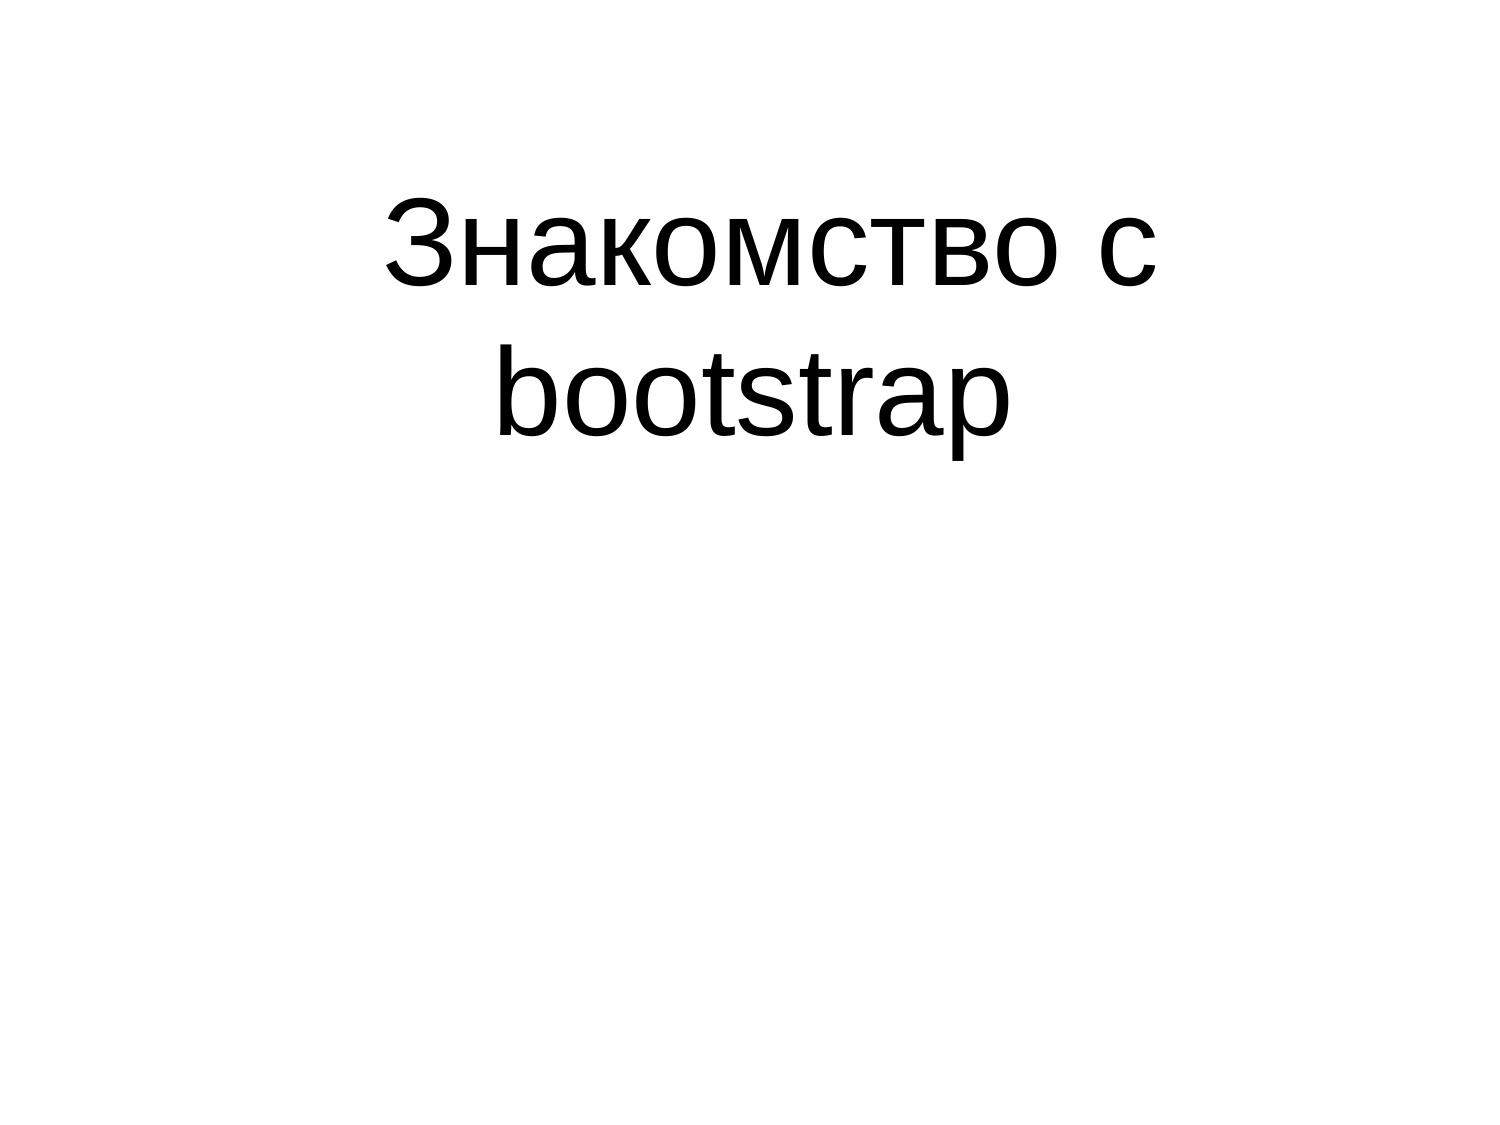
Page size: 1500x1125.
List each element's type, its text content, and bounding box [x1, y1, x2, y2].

title Знакомство с bootstrap [123, 0, 1418, 469]
